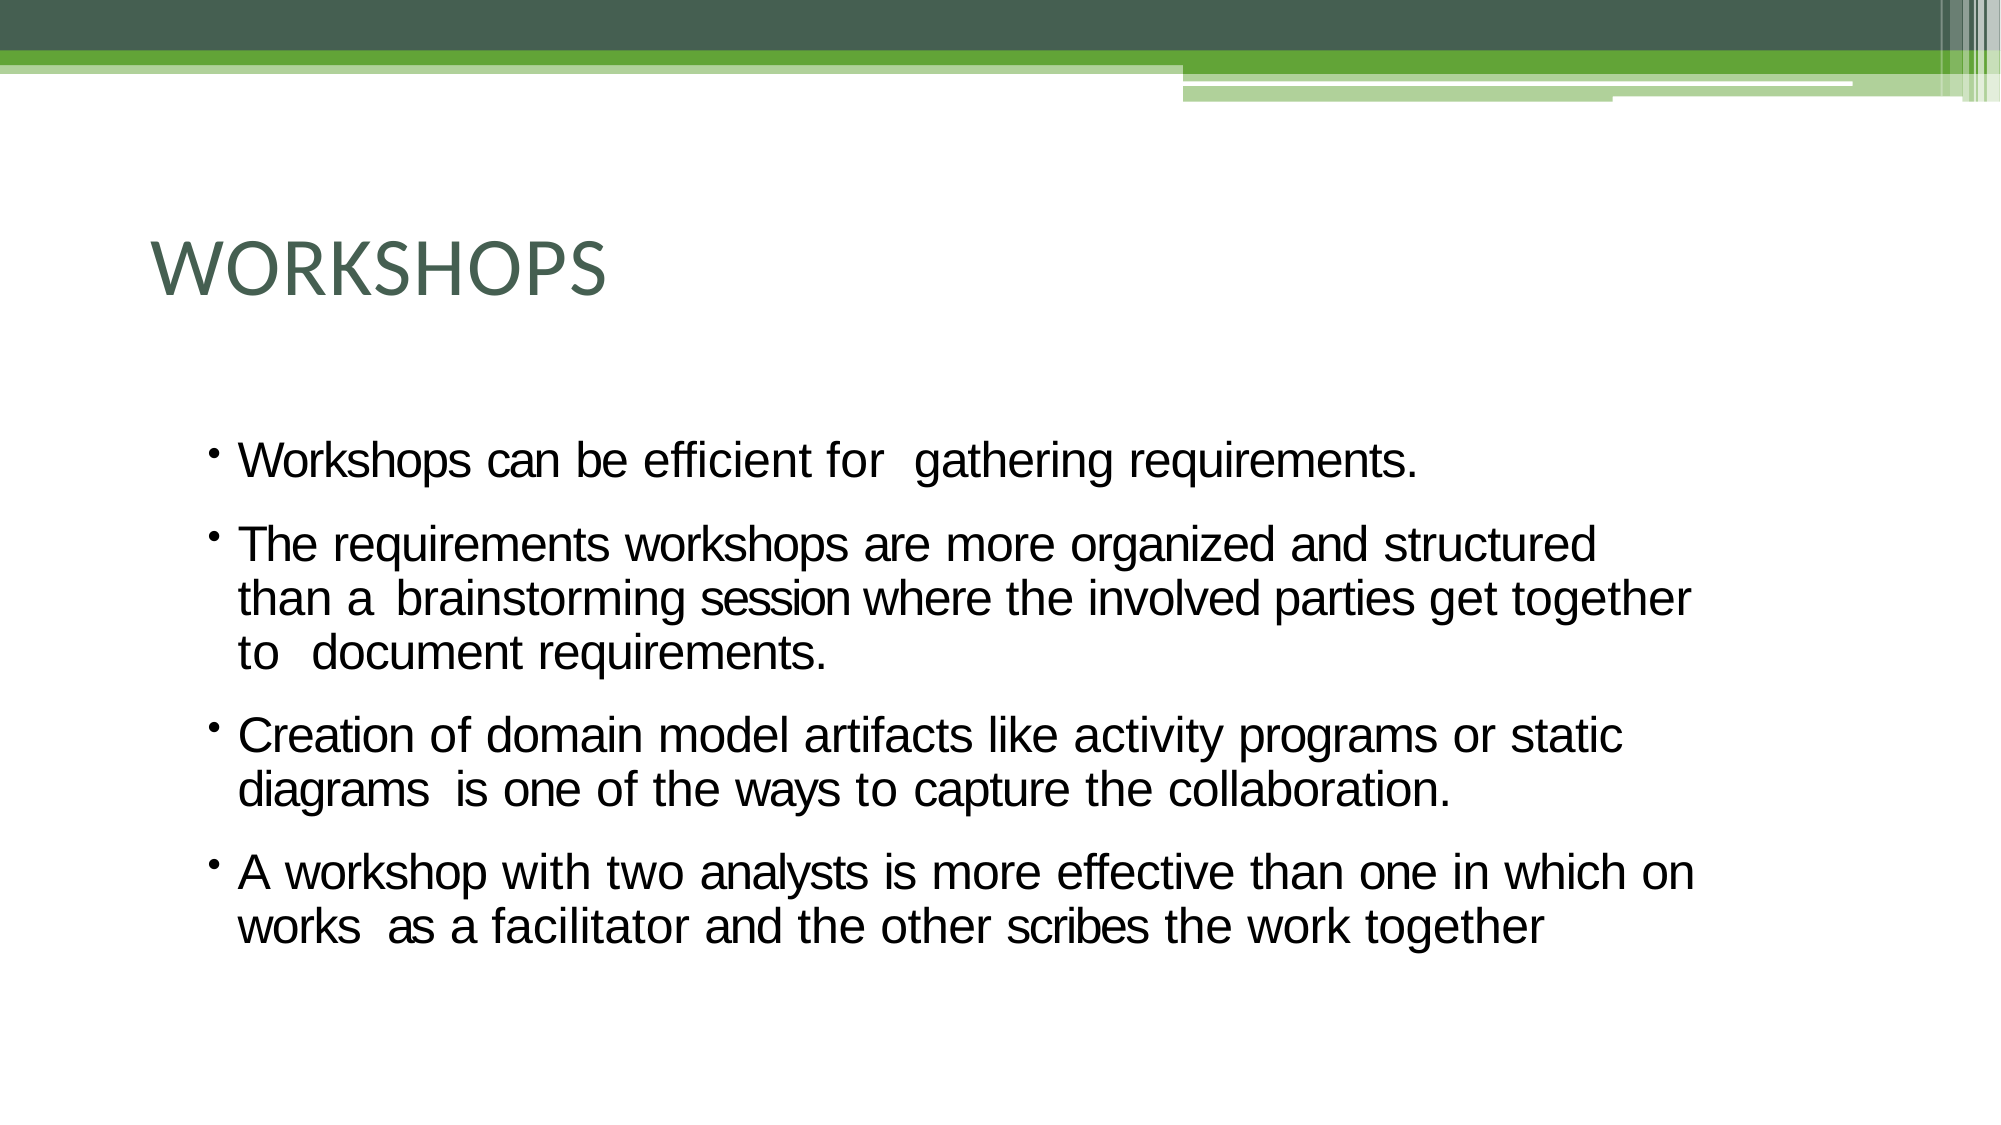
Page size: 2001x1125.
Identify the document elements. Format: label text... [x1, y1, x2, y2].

title WORKSHOPS [150, 212, 1452, 401]
text_box Workshops can be efficient for gathering requirements. The requirements workshops are more organized and structured than a brainstorming session where the involved parties get together to document requirements. Creation of domain model artifacts like activity programs or static diagrams is one of the ways to capture the collaboration. A workshop with two analysts is more effective than one in which on works as a facilitator and the other scribes the work together [205, 424, 1790, 954]
